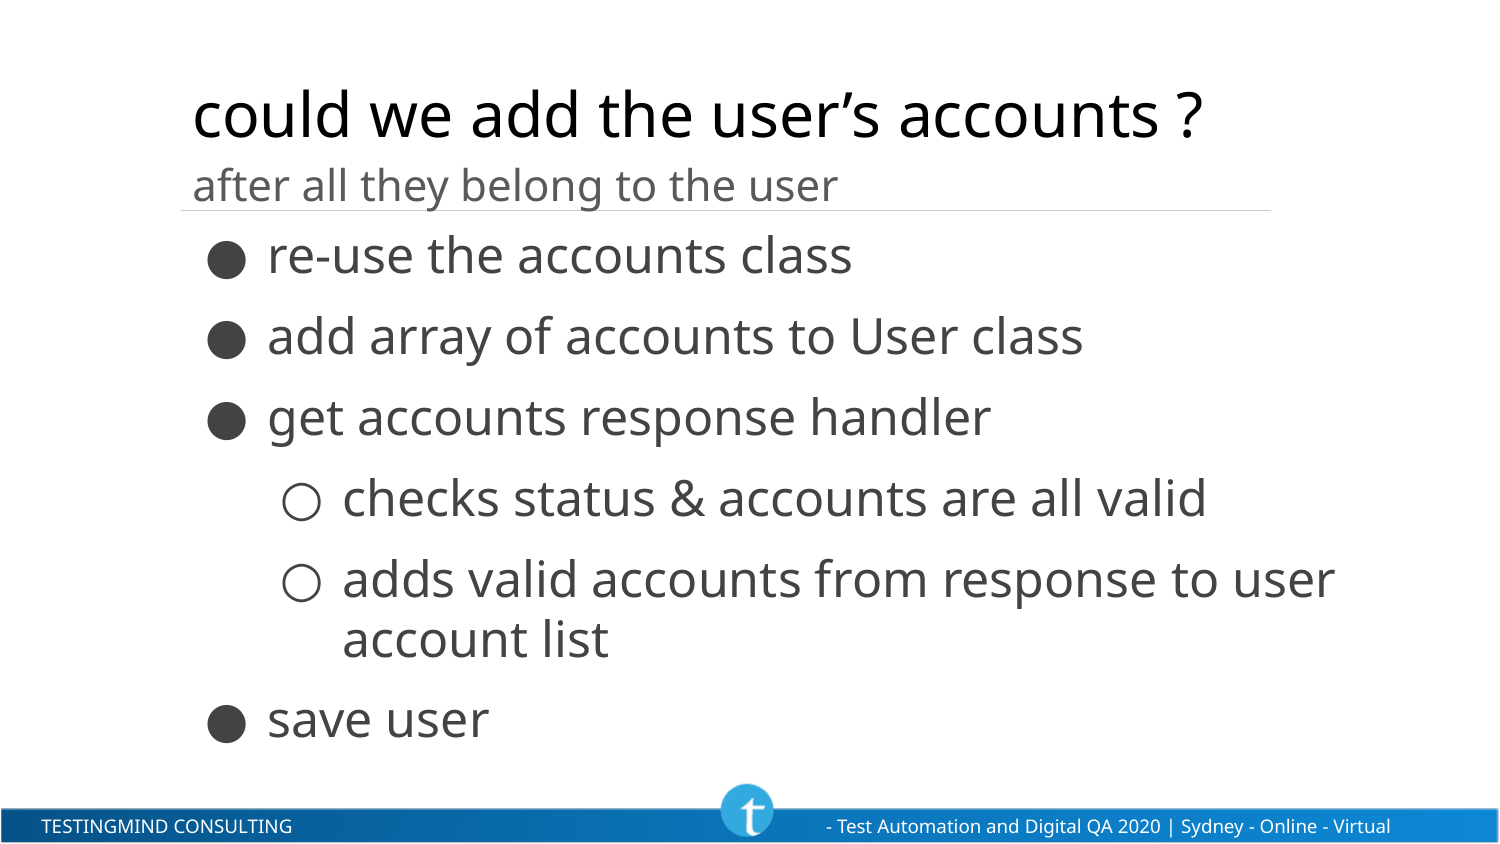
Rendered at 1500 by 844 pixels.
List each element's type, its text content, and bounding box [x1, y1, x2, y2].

title could we add the user’s accounts ? [177, 59, 1298, 156]
subtitle after all they belong to the user [177, 157, 1274, 209]
picture [0, 779, 1500, 844]
list re-use the accounts class add array of accounts to User class get accounts response handler checks status & accounts are all valid adds valid accounts from response to user account list save user [177, 208, 1358, 730]
